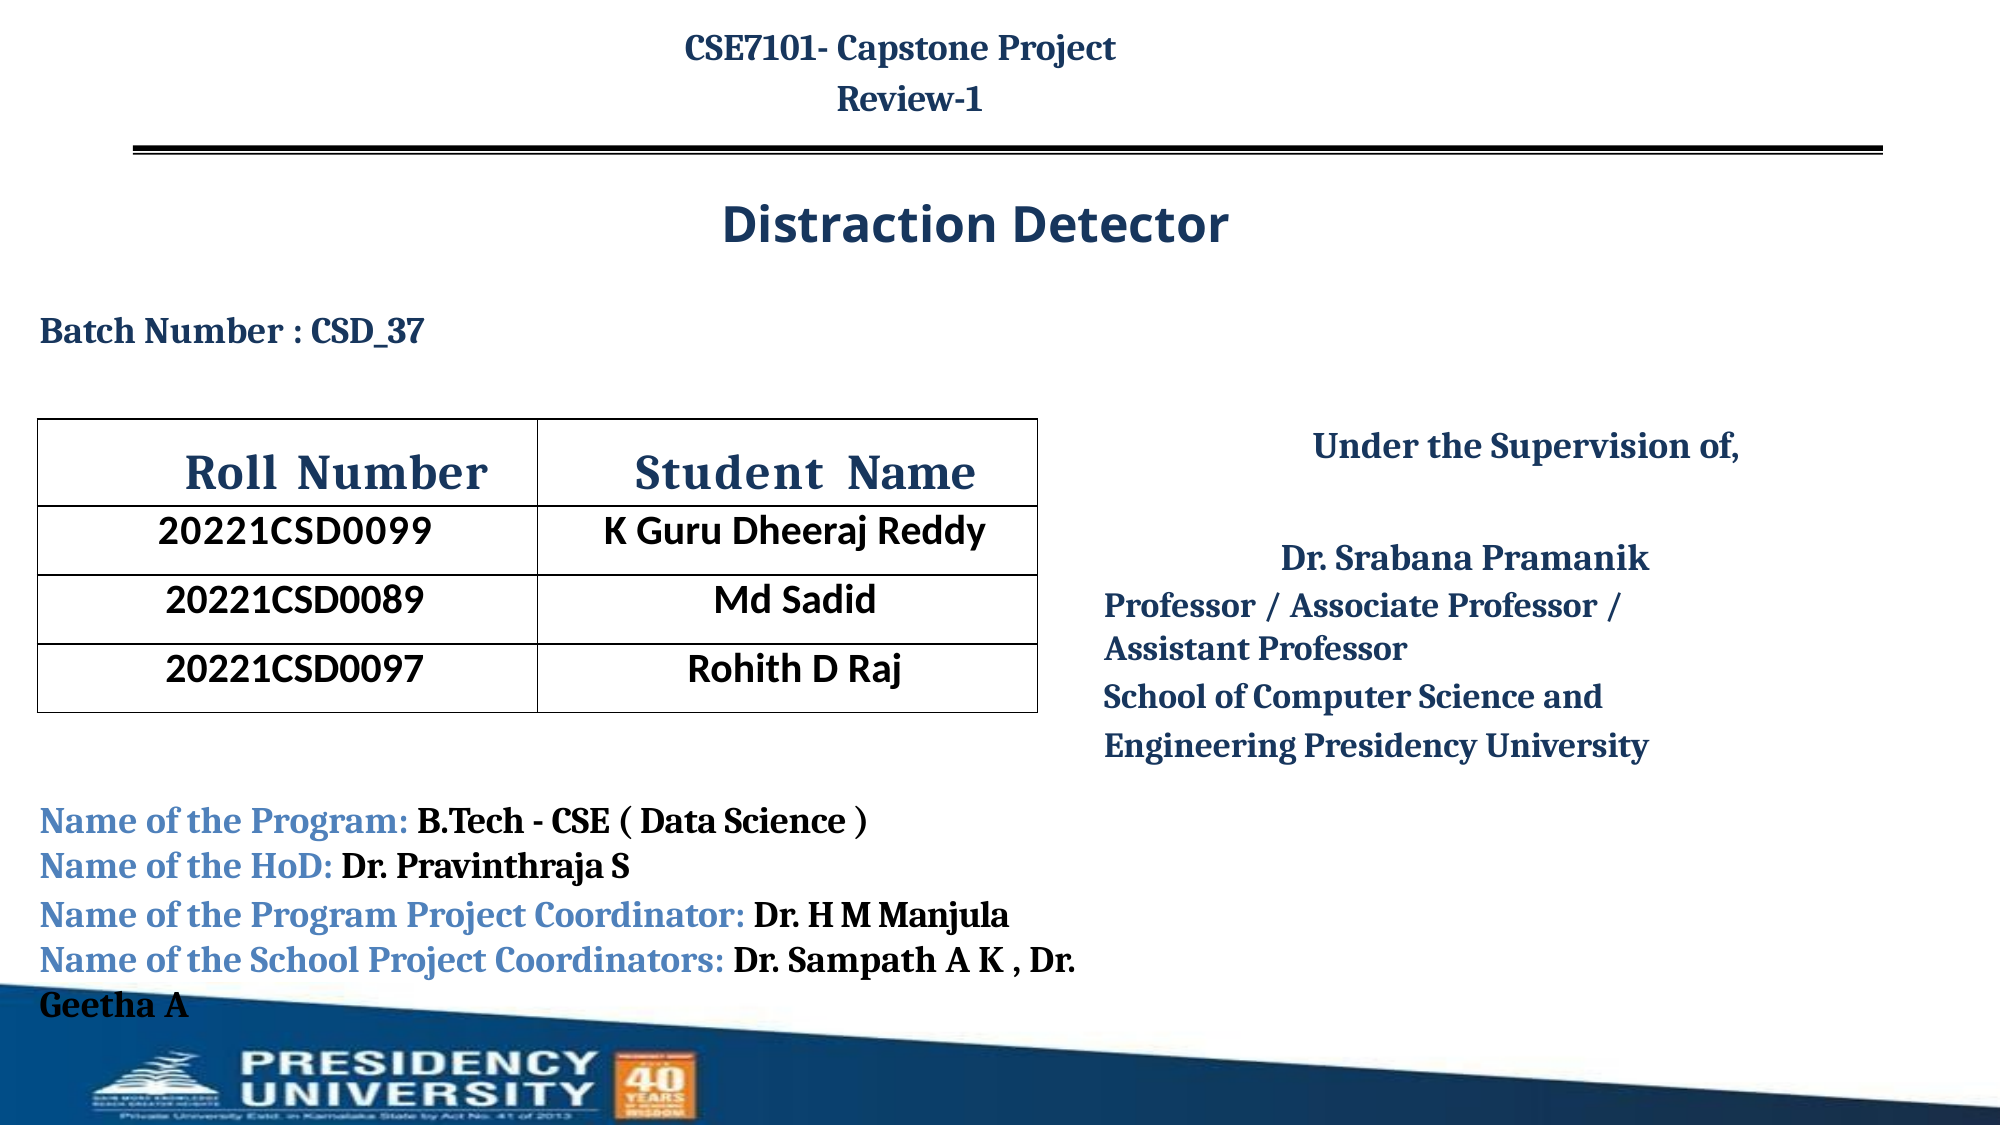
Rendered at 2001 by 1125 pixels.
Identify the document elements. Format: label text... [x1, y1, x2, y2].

table_cell K Guru Dheeraj Reddy [538, 507, 1037, 574]
table_header Roll Number [38, 420, 537, 505]
table_cell Md Sadid [538, 576, 1037, 643]
table_header Student Name [538, 420, 1037, 505]
table_cell 20221CSD0097 [38, 645, 537, 712]
picture [0, 982, 2000, 1125]
table_cell 20221CSD0099 [38, 507, 537, 574]
table_cell 20221CSD0089 [38, 576, 537, 643]
text_box Under the Supervision of, Dr. Srabana Pramanik Professor / Associate Professor / Assistant Professor School of Computer Science and Engineering Presidency University Name of the Program: B.Tech - CSE ( Data Science ) Name of the HoD: Dr. Pravinthraja S Name of the Program Project Coordinator: Dr. H M Manjula Name of the School Project Coordinators: Dr. Sampath A K , Dr. Geetha A [37, 419, 1934, 1025]
text_box Batch Number : CSD_37 [37, 304, 457, 352]
text_box CSE7101- Capstone Project Review-1 [682, 14, 1148, 120]
table_cell Rohith D Raj [538, 645, 1037, 712]
title Distraction Detector [151, 190, 1800, 381]
